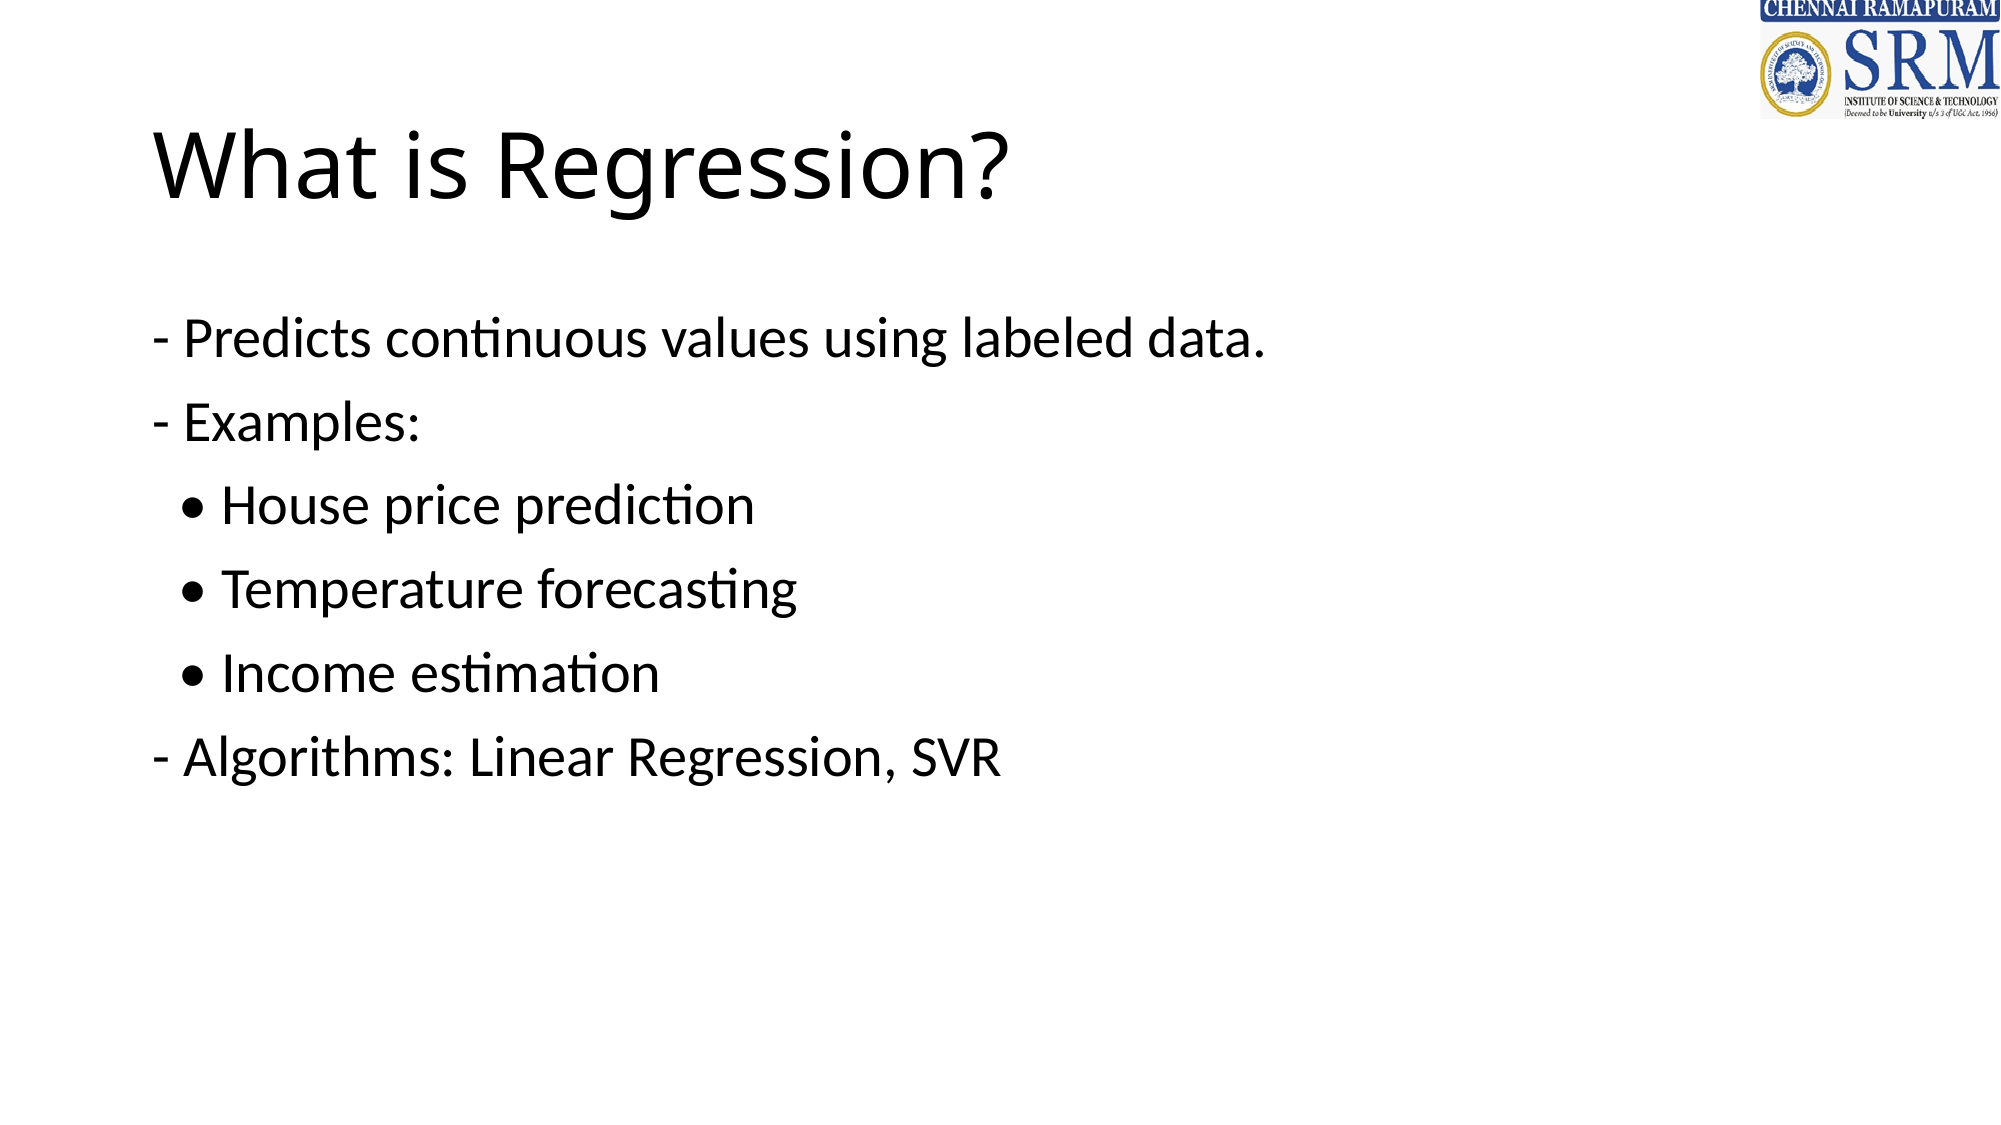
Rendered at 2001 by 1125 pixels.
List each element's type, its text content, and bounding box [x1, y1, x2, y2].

list - Predicts continuous values using labeled data. - Examples: • House price prediction • Temperature forecasting • Income estimation - Algorithms: Linear Regression, SVR [137, 299, 1863, 1014]
title What is Regression? [137, 59, 1863, 278]
picture [1760, 0, 2000, 119]
